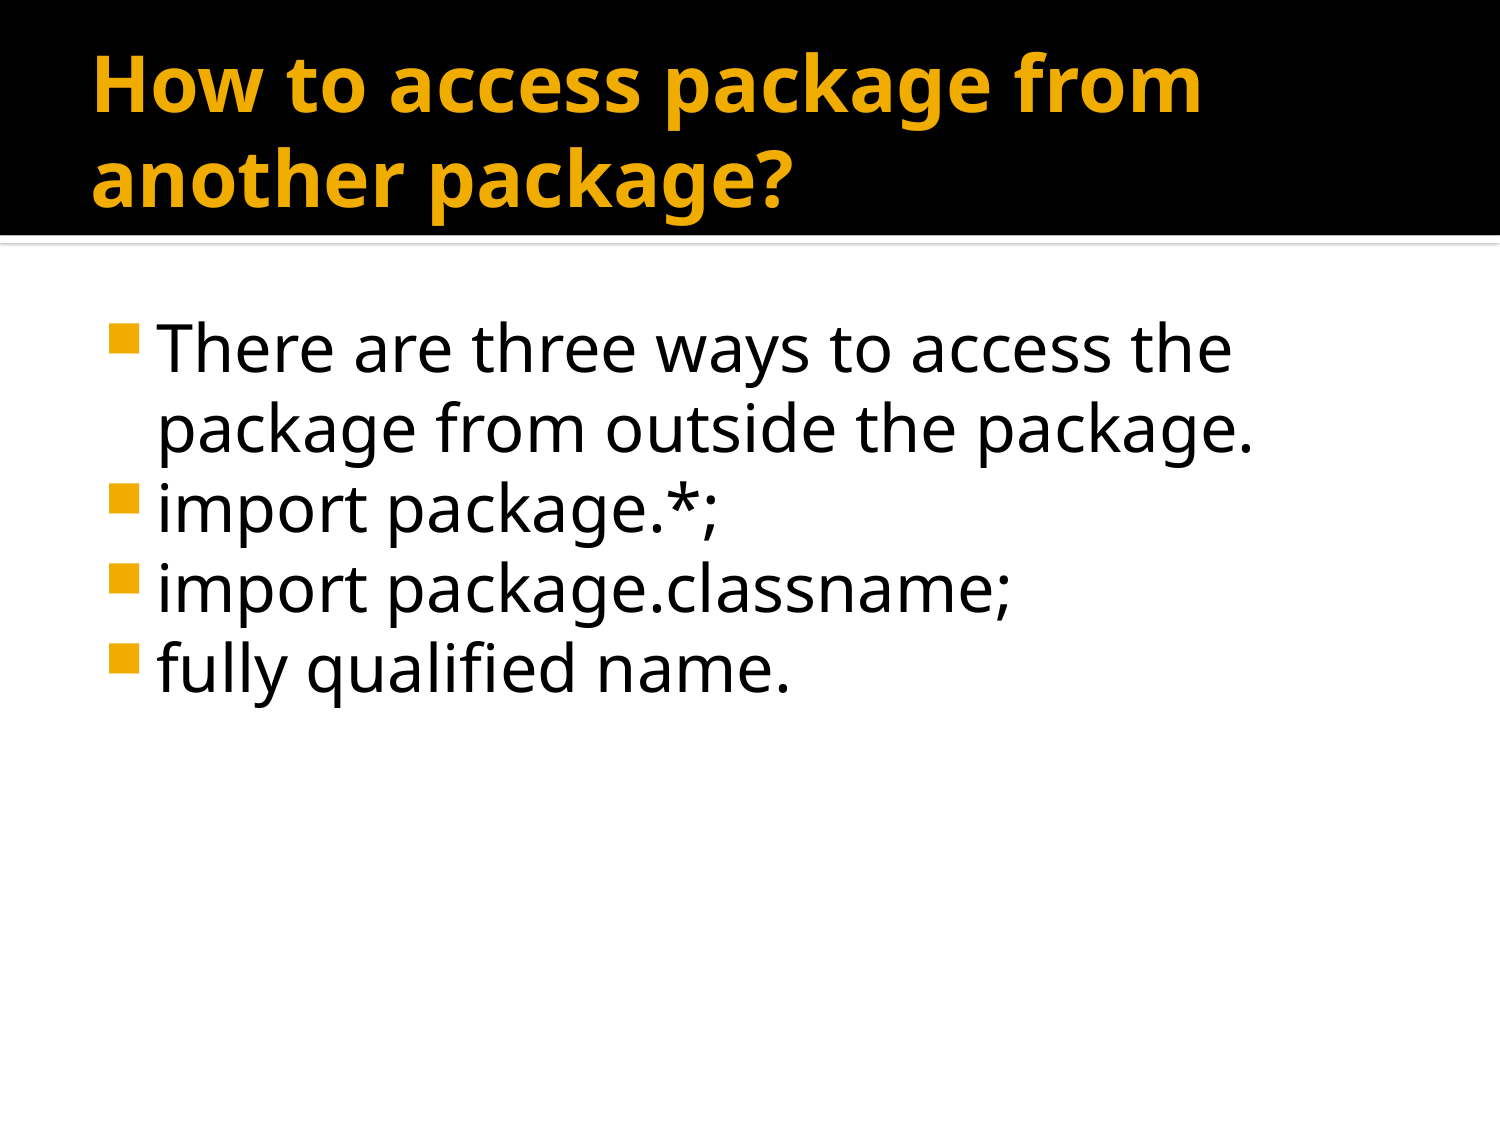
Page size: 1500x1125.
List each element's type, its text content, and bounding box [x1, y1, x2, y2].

list There are three ways to access the package from outside the package. import package.*; import package.classname; fully qualified name. [75, 291, 1425, 1050]
title How to access package from another package? [75, 25, 1425, 231]
